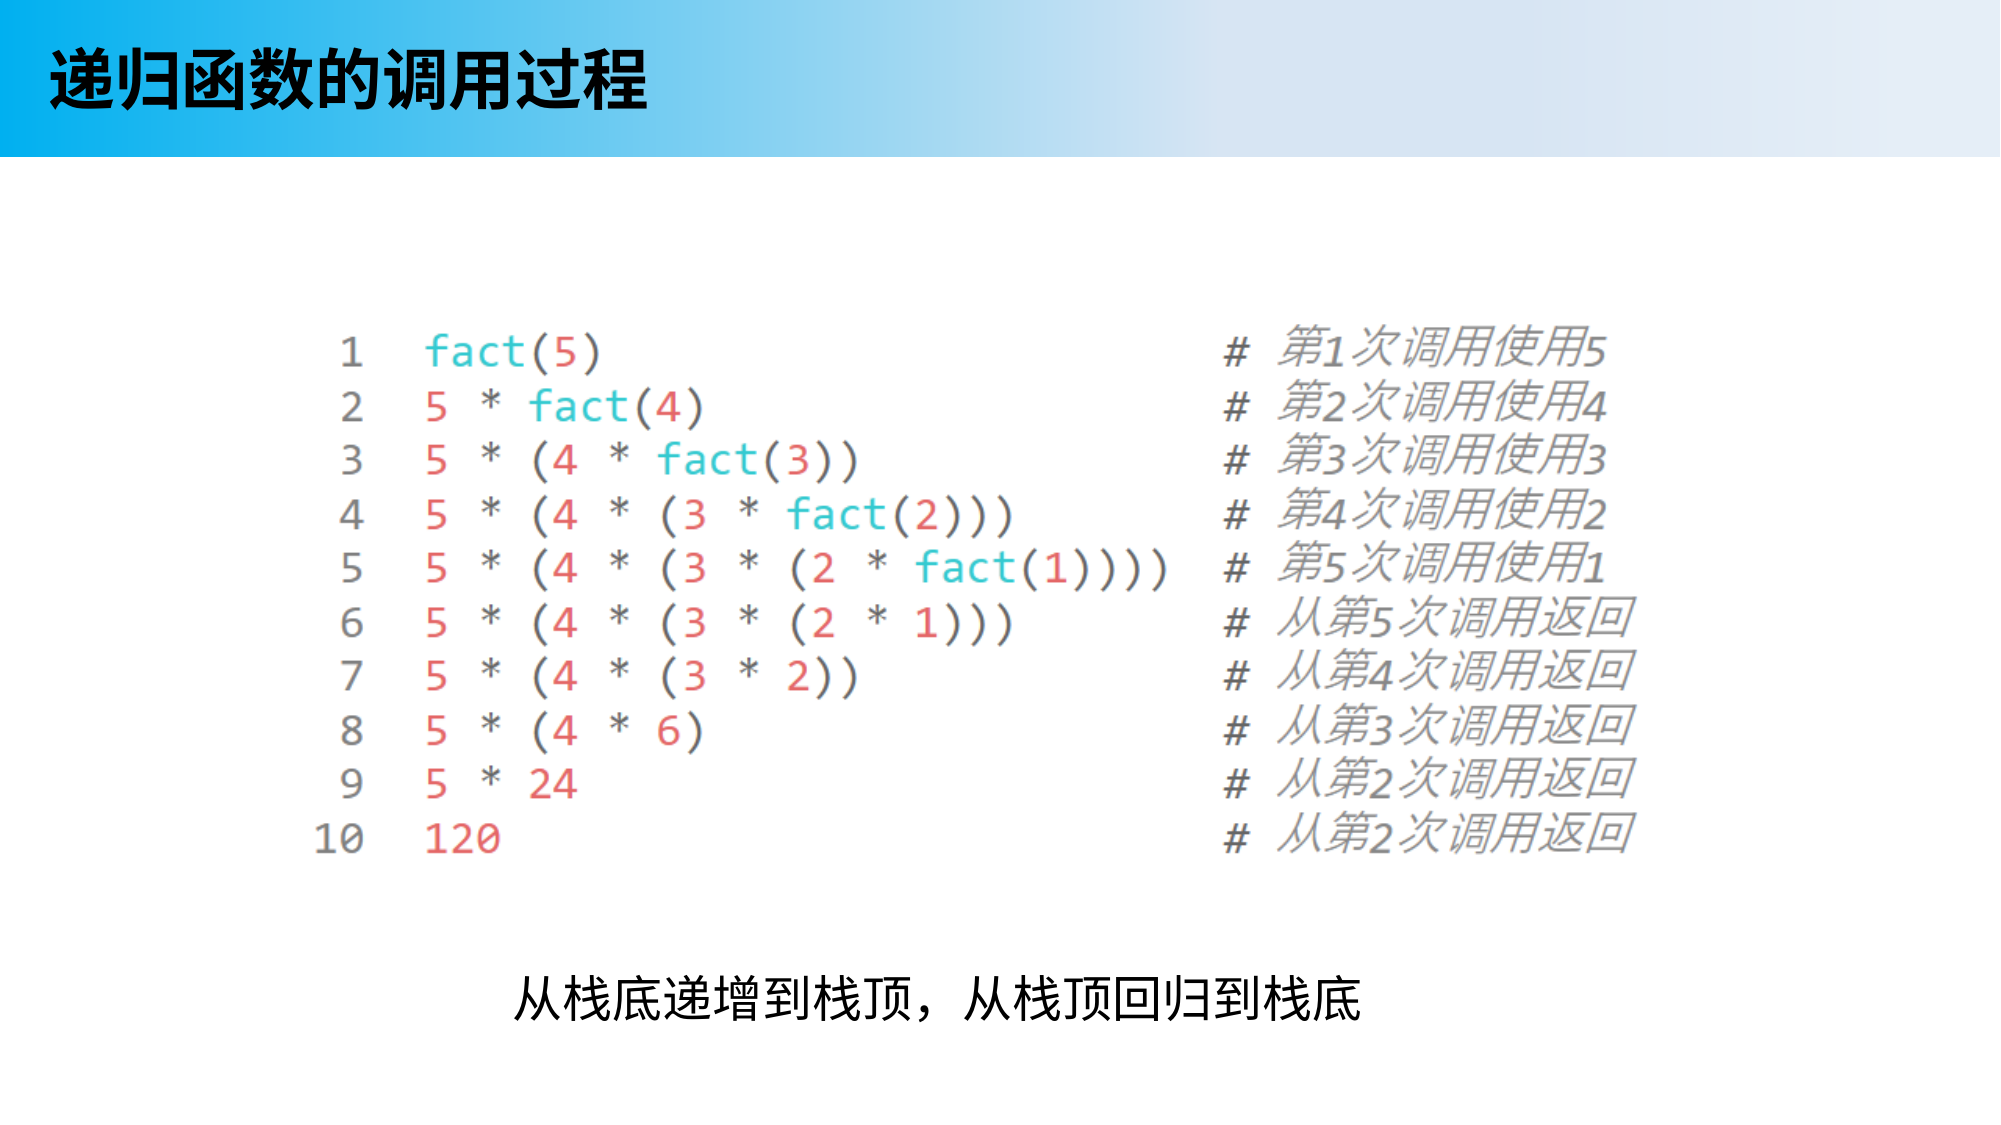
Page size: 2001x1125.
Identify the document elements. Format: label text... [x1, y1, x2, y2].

picture [52, 73, 111, 107]
picture [55, 52, 65, 64]
picture [71, 49, 110, 98]
text_box 从栈底递增到栈顶，从栈顶回归到栈底 [498, 959, 1378, 1035]
picture [113, 0, 2000, 157]
picture [302, 323, 1670, 869]
